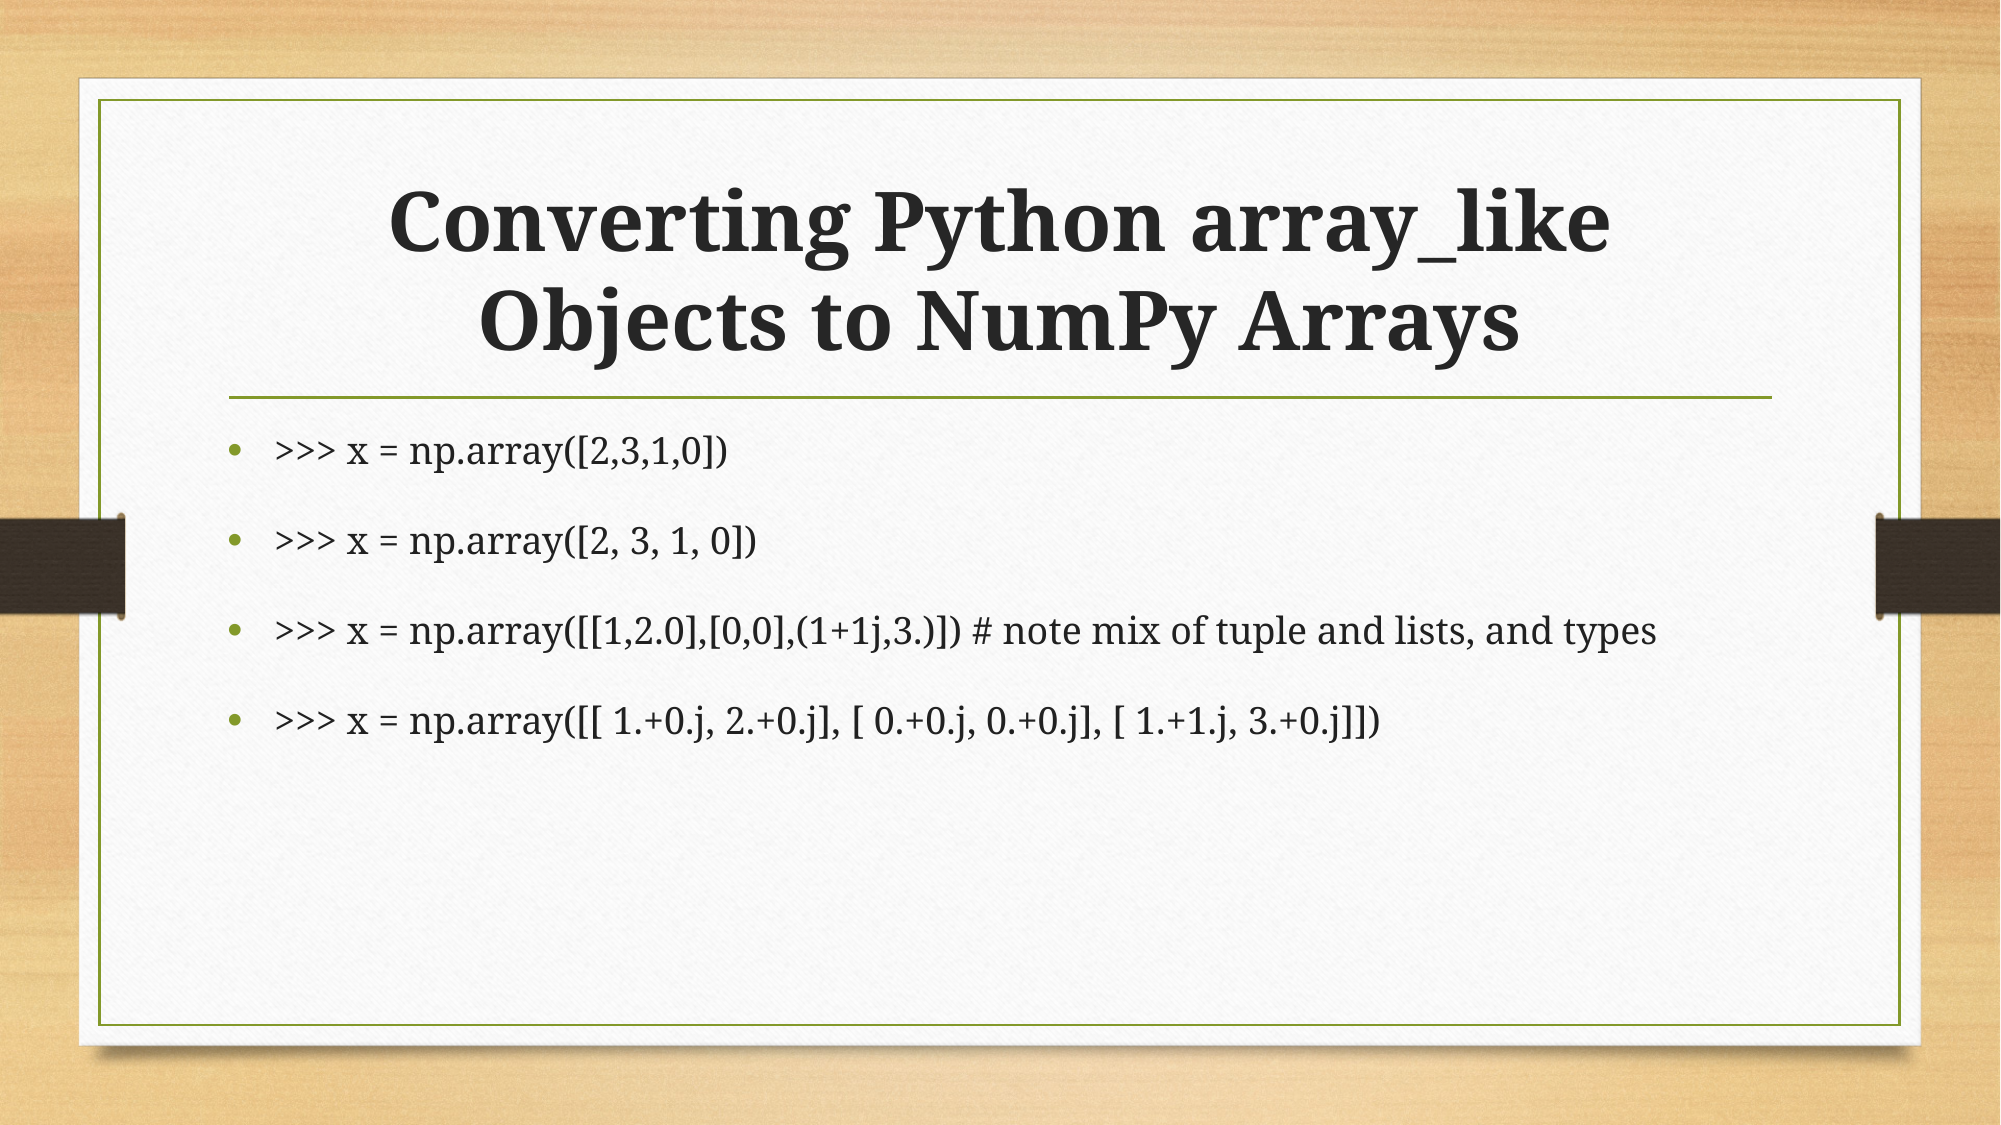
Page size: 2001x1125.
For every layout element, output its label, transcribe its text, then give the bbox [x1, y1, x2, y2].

picture [0, 0, 2001, 1125]
title Converting Python array_like Objects to NumPy Arrays [212, 161, 1788, 375]
list >>> x = np.array([2,3,1,0]) >>> x = np.array([2, 3, 1, 0]) >>> x = np.array([[1,2.0],[0,0],(1+1j,3.)]) # note mix of tuple and lists, and types >>> x = np.array([[ 1.+0.j, 2.+0.j], [ 0.+0.j, 0.+0.j], [ 1.+1.j, 3.+0.j]]) [212, 419, 1788, 964]
